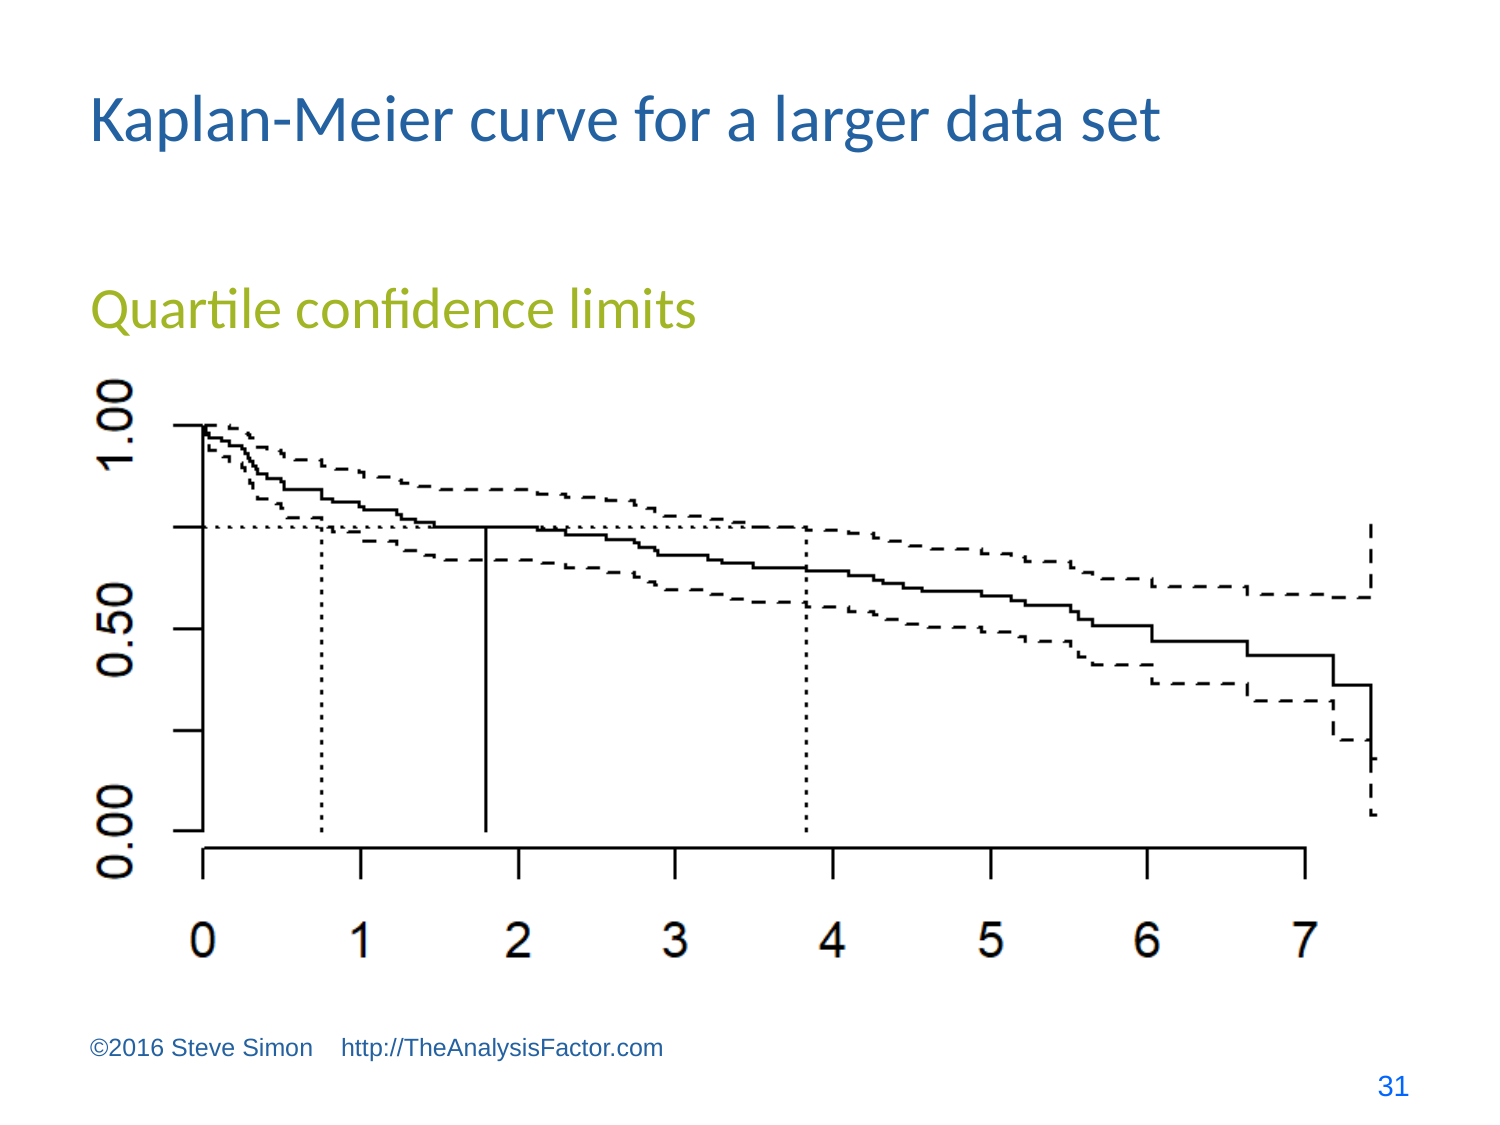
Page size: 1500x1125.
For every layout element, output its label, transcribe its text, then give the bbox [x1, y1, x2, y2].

picture [78, 374, 1429, 976]
title Kaplan-Meier curve for a larger data set [75, 62, 1425, 163]
footer ©2016 Steve Simon http://TheAnalysisFactor.com [75, 1024, 1338, 1103]
slide_number 31 [1275, 1025, 1425, 1104]
list Quartile confidence limits [75, 262, 1425, 350]
